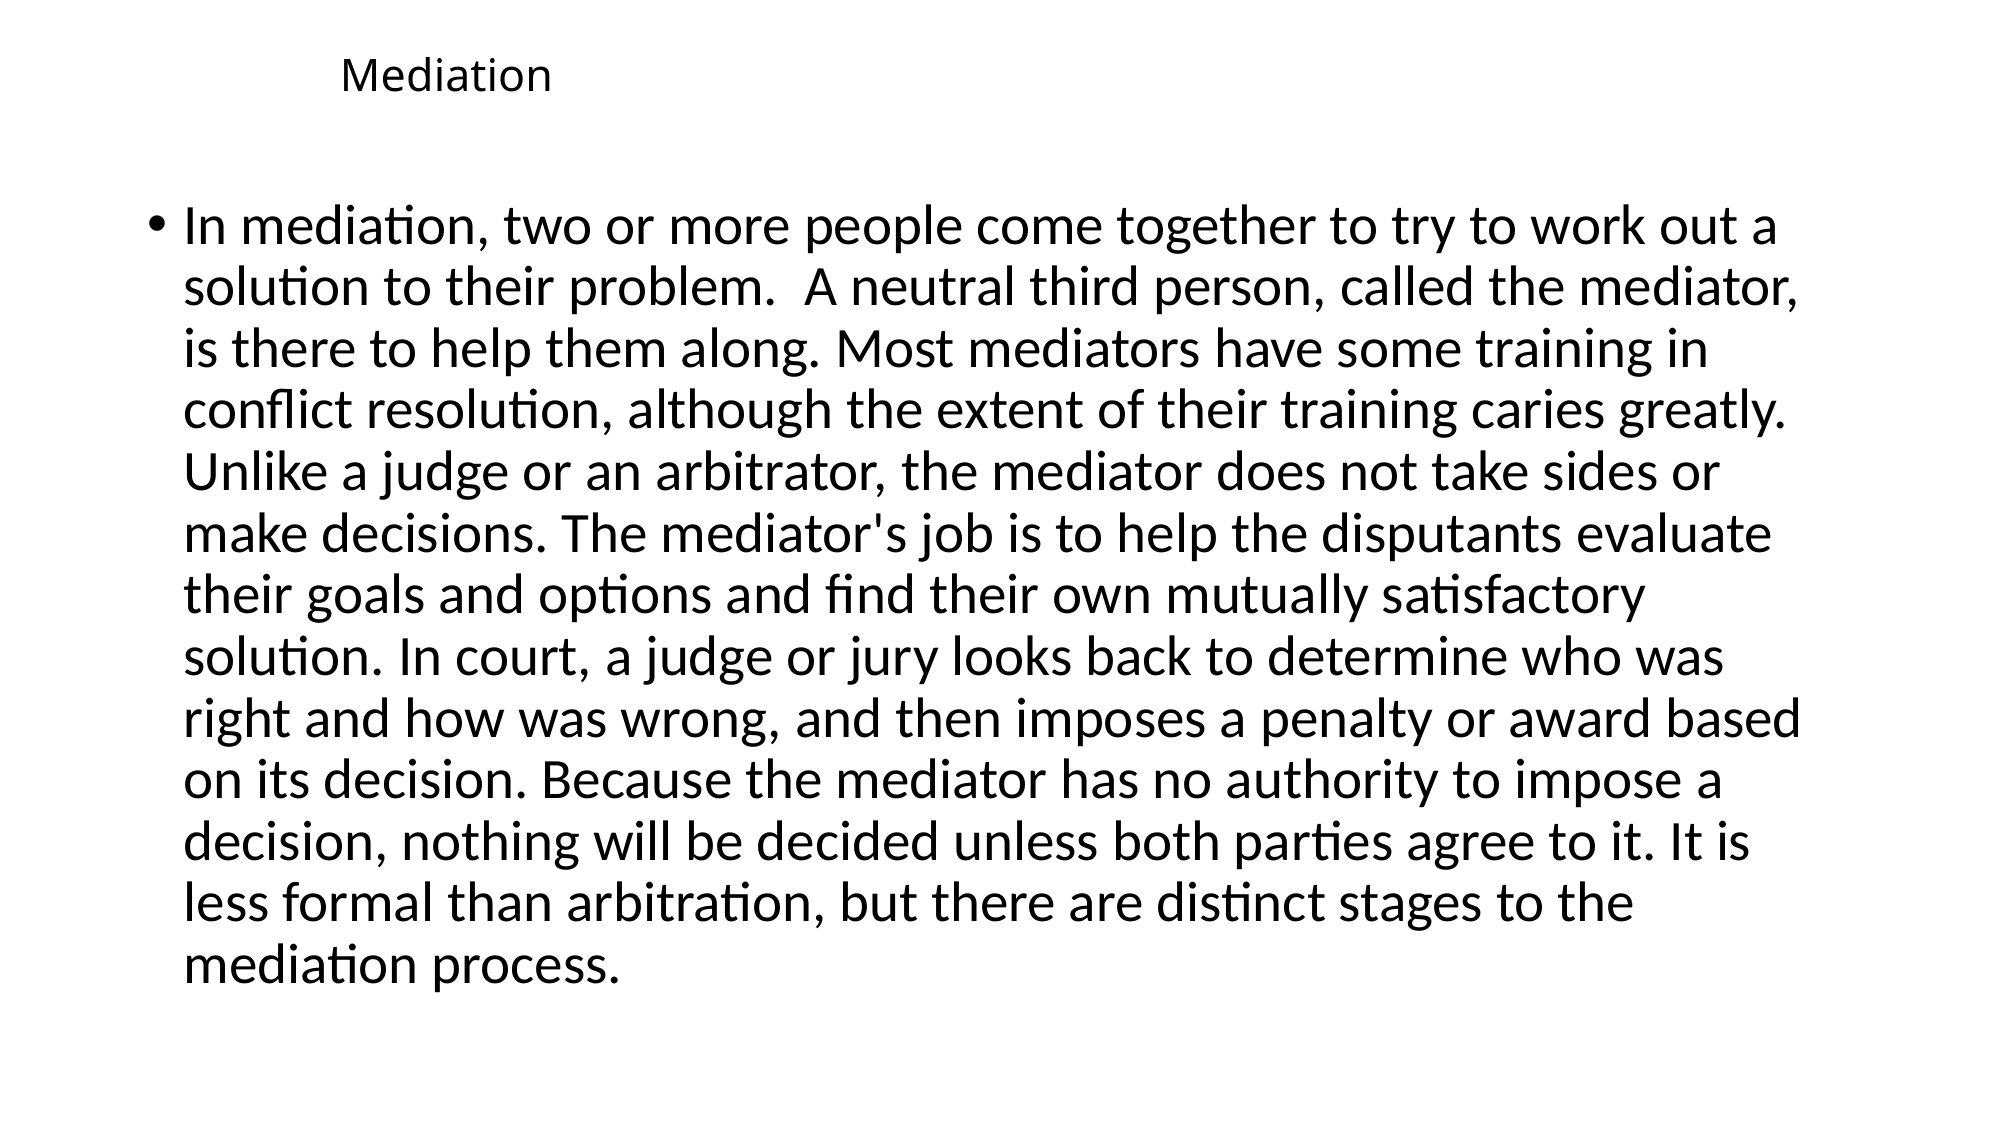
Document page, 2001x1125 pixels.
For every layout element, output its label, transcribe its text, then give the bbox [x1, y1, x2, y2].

list In mediation, two or more people come together to try to work out a solution to their problem. A neutral third person, called the mediator, is there to help them along. Most mediators have some training in conflict resolution, although the extent of their training caries greatly. Unlike a judge or an arbitrator, the mediator does not take sides or make decisions. The mediator's job is to help the disputants evaluate their goals and options and find their own mutually satisfactory solution. In court, a judge or jury looks back to determine who was right and how was wrong, and then imposes a penalty or award based on its decision. Because the mediator has no authority to impose a decision, nothing will be decided unless both parties agree to it. It is less formal than arbitration, but there are distinct stages to the mediation process. [131, 187, 1826, 1005]
title Mediation [324, 45, 1675, 163]
